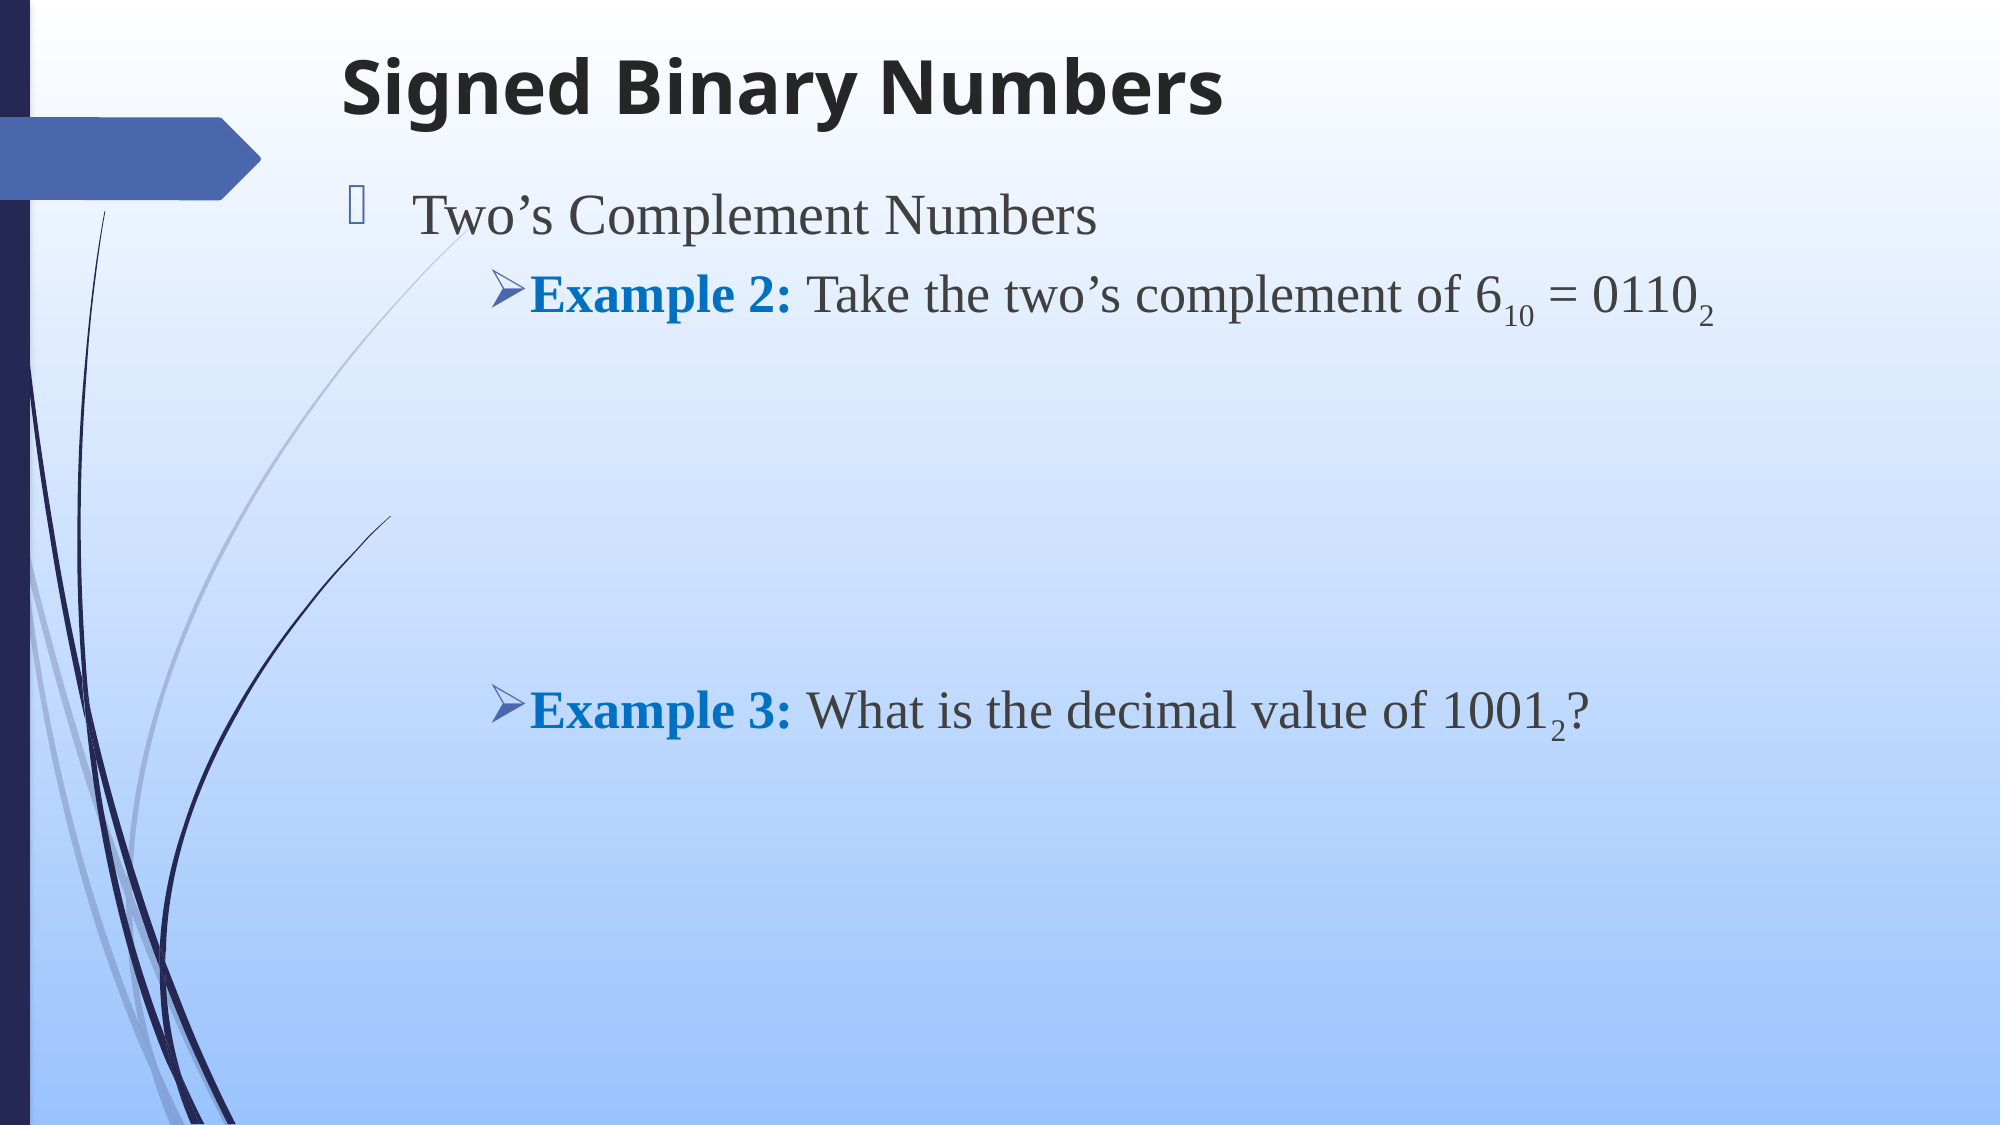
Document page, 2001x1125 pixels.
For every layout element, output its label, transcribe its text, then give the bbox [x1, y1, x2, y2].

title Signed Binary Numbers [326, 0, 2000, 169]
text_box Two’s Complement Numbers Example 2: Take the two’s complement of 610 = 01102 Example 3: What is the decimal value of 10012? [332, 168, 1829, 1125]
